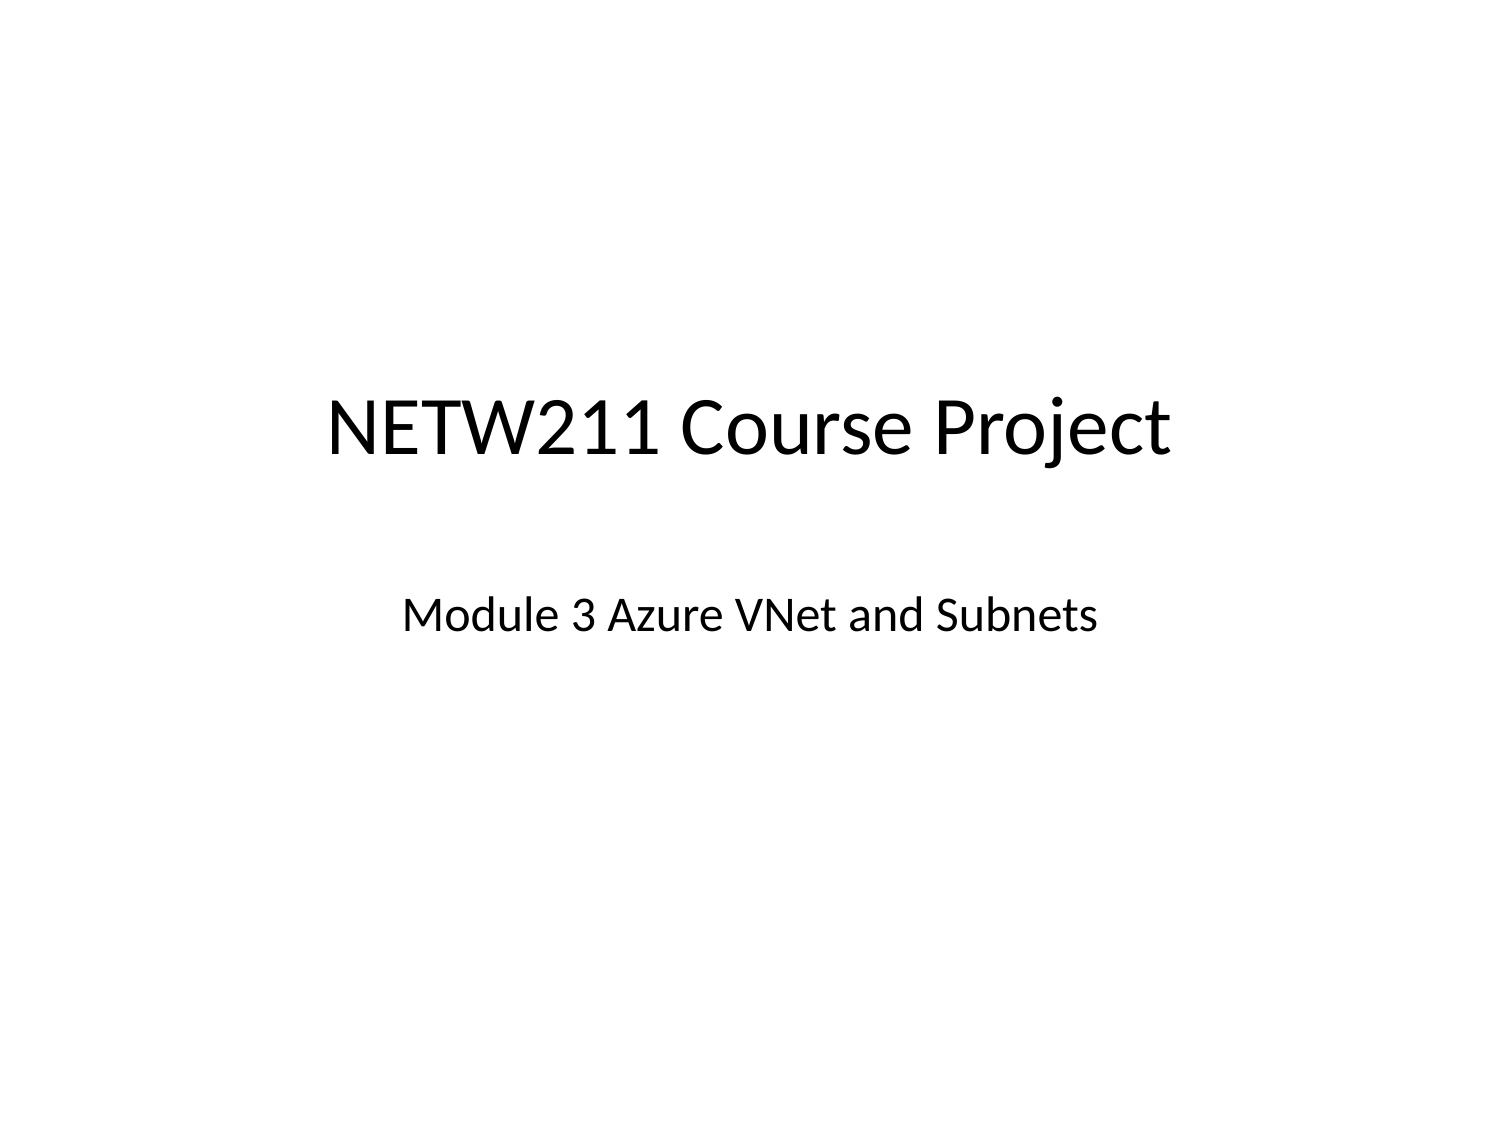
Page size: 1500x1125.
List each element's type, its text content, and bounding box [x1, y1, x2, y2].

title NETW211 Course Project Module 3 Azure VNet and Subnets [112, 312, 1388, 701]
